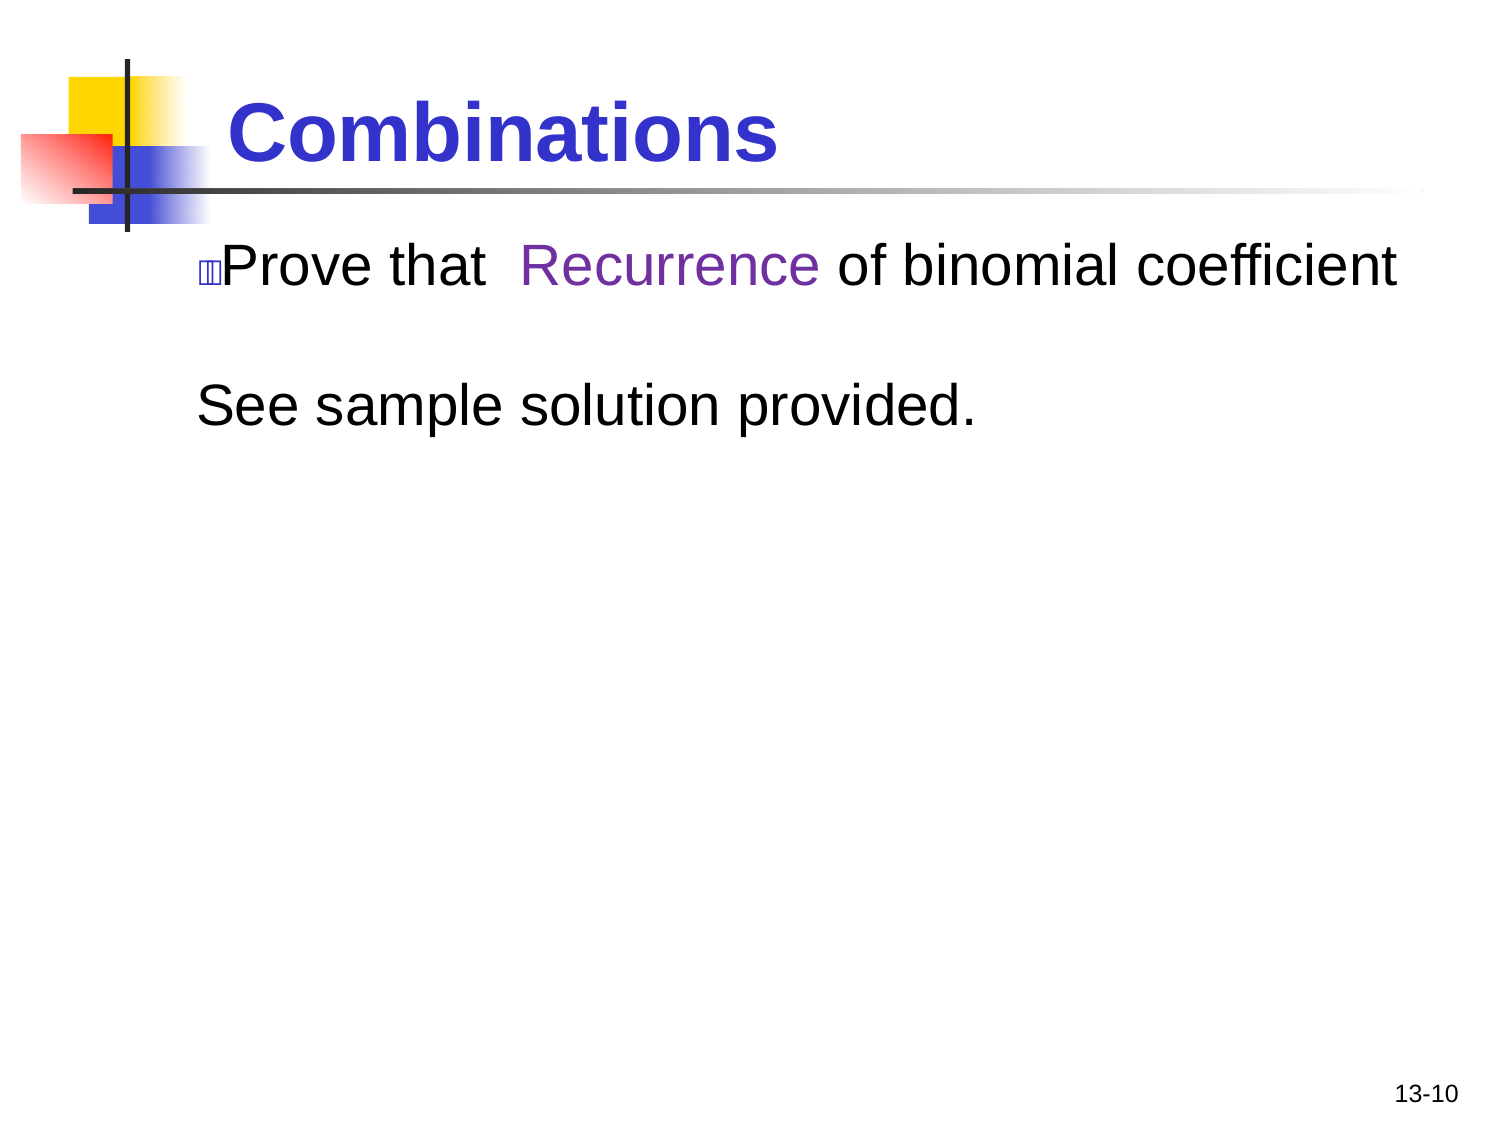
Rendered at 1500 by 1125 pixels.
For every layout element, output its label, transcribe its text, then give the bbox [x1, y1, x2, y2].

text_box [20, 58, 1423, 233]
slide_number 13-10 [1392, 1078, 1465, 1125]
title Combinations [225, 241, 786, 266]
